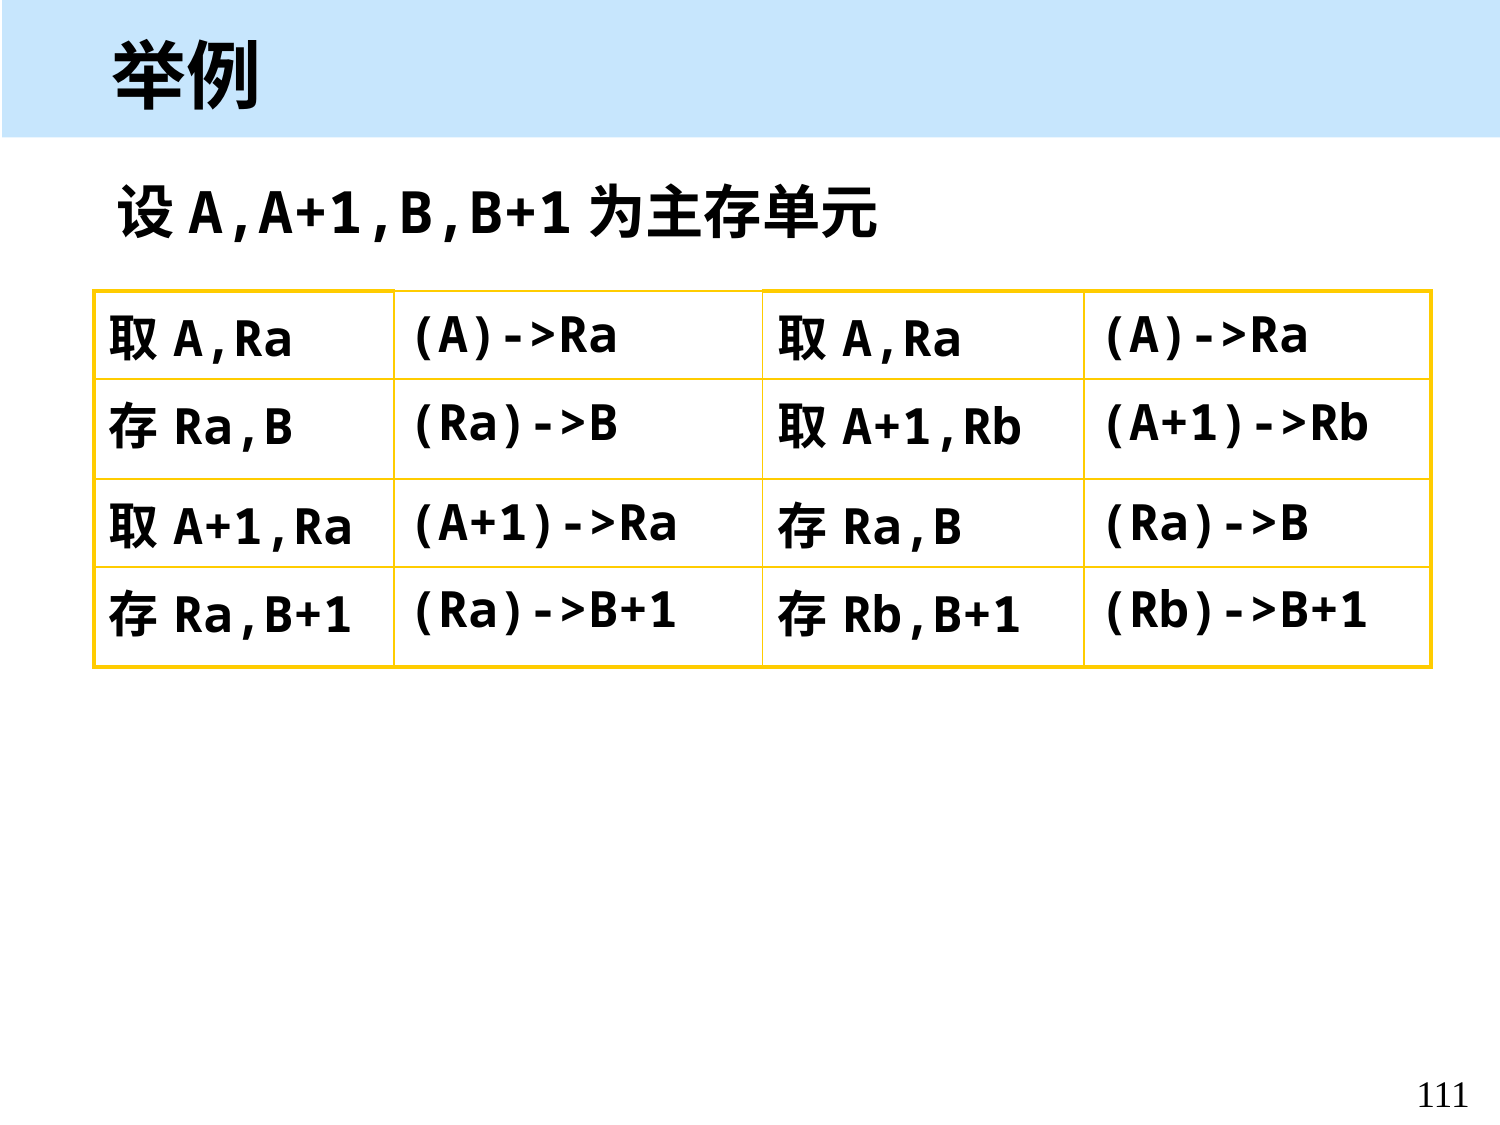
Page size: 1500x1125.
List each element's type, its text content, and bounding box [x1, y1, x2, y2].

table_cell (Rb)->B+1 [1085, 568, 1429, 665]
table_cell 取A+1,Ra [96, 480, 393, 566]
table_cell (A+1)->Rb [1085, 380, 1429, 478]
title 举例 [96, 23, 1472, 124]
table_cell (Ra)->B+1 [395, 568, 762, 665]
table_cell 存Ra,B+1 [96, 568, 393, 665]
table_cell (A+1)->Ra [395, 480, 762, 566]
table_header (A)->Ra [395, 292, 762, 378]
table_cell 取A+1,Rb [763, 380, 1083, 478]
table_header (A)->Ra [1085, 293, 1429, 378]
table_cell 存Ra,B [96, 380, 393, 478]
table_cell 存Ra,B [763, 480, 1083, 566]
table_cell (Ra)->B [1085, 480, 1429, 566]
table_header 取A,Ra [96, 293, 393, 378]
list 设A,A+1,B,B+1为主存单元 [101, 167, 1377, 268]
table_cell (Ra)->B [395, 380, 762, 478]
table_header 取A,Ra [763, 293, 1083, 378]
table_cell 存Rb,B+1 [763, 568, 1083, 665]
